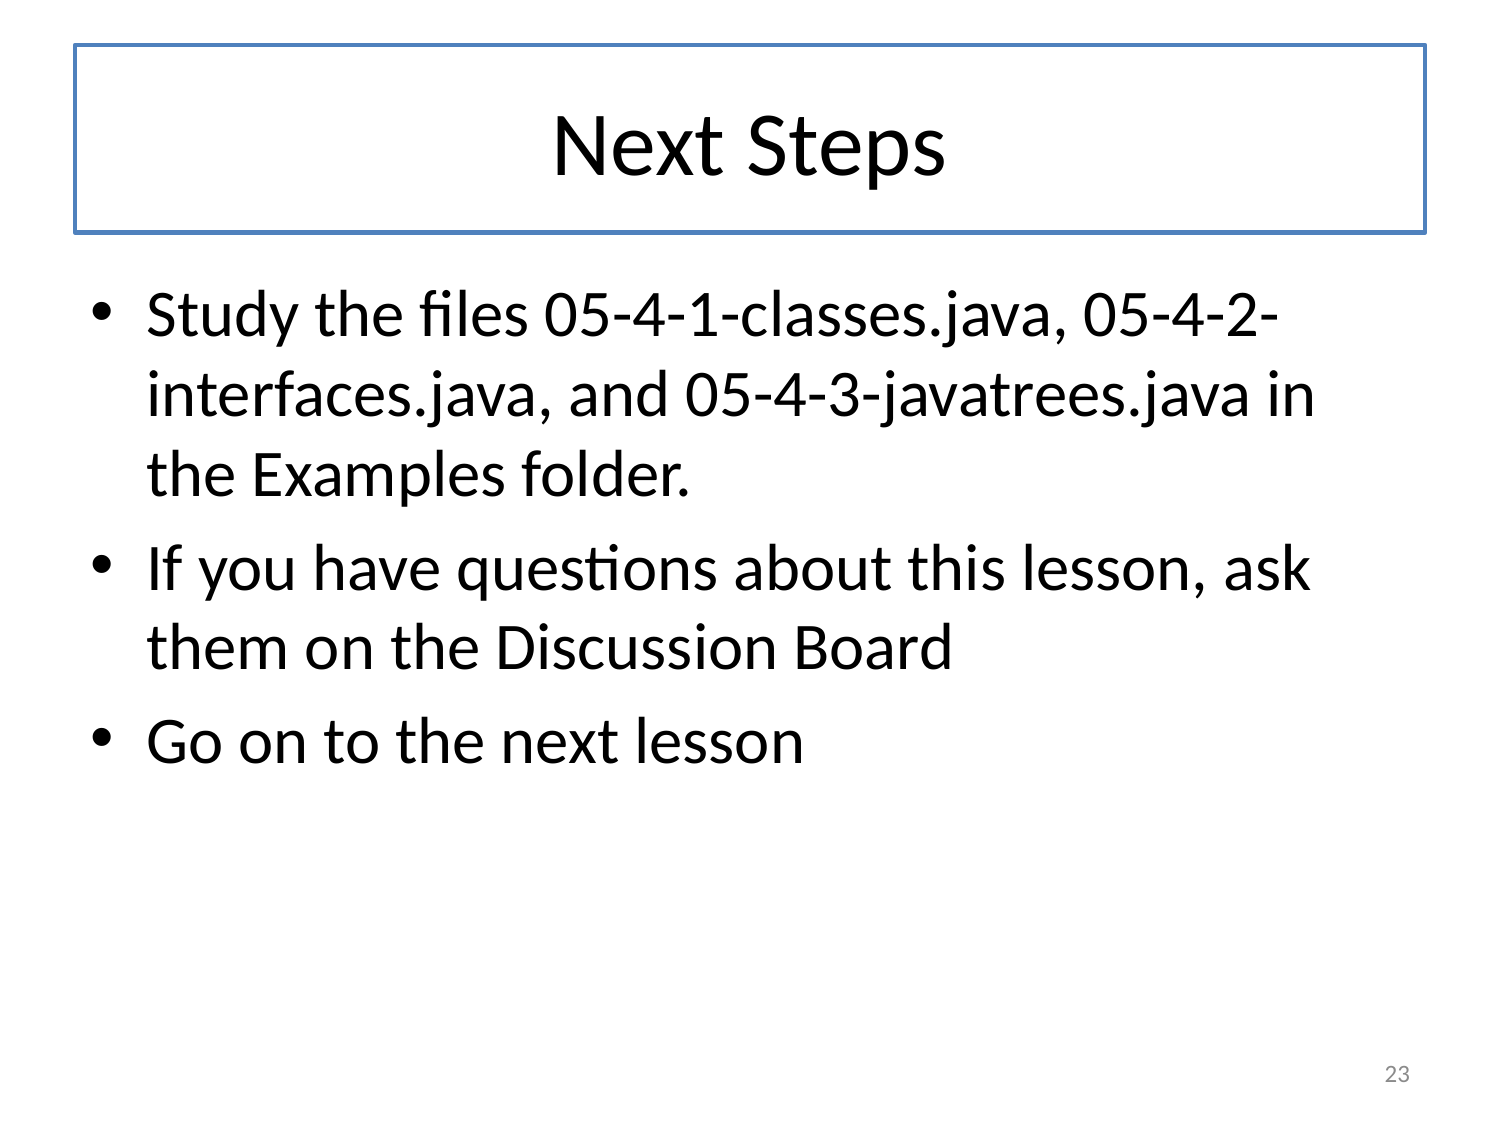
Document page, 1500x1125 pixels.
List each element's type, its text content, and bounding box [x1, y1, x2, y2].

title Next Steps [73, 43, 1427, 235]
list Study the files 05-4-1-classes.java, 05-4-2-interfaces.java, and 05-4-3-javatrees.java in the Examples folder. If you have questions about this lesson, ask them on the Discussion Board Go on to the next lesson [75, 262, 1425, 1005]
slide_number 23 [1074, 1042, 1425, 1103]
